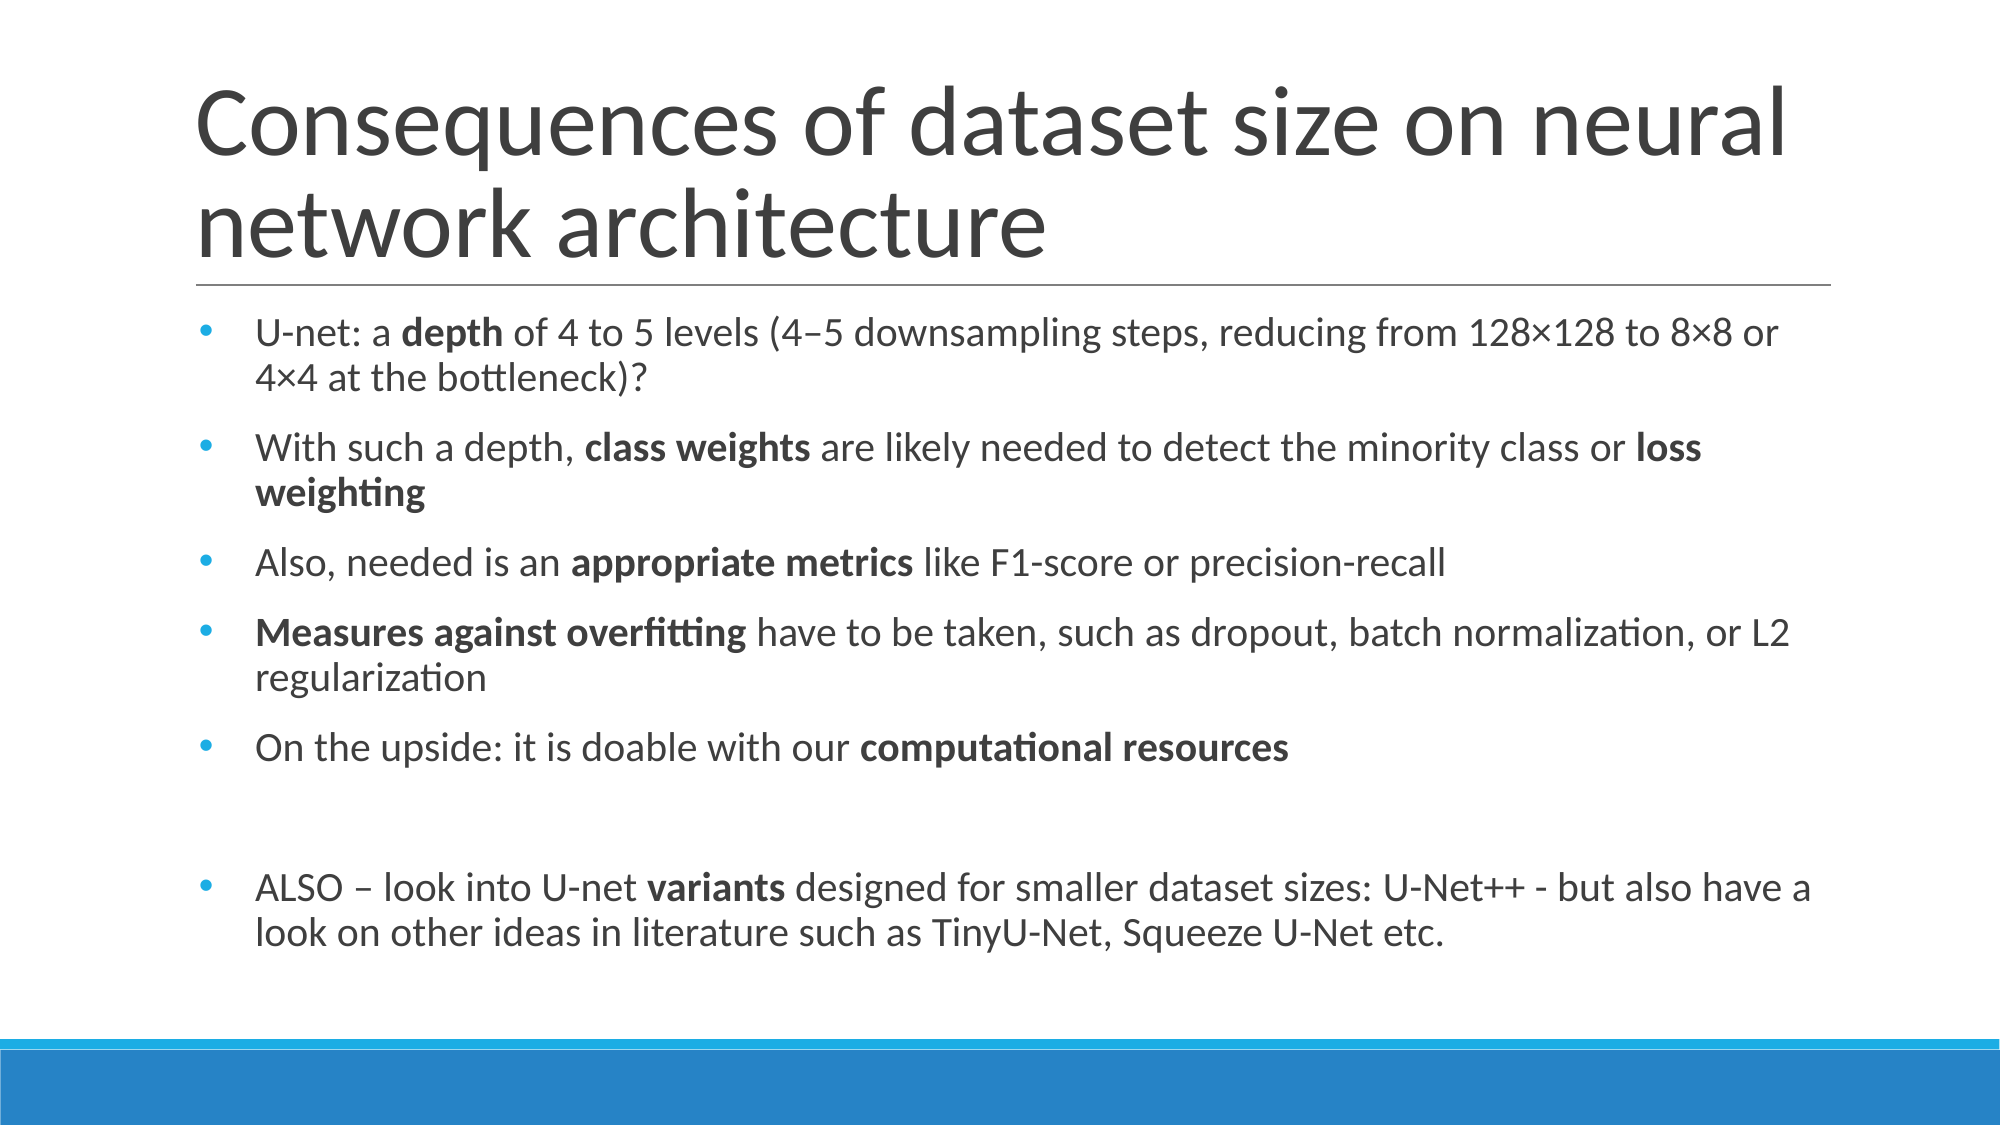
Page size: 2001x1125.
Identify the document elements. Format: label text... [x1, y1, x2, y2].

list U-net: a depth of 4 to 5 levels (4–5 downsampling steps, reducing from 128×128 to 8×8 or 4×4 at the bottleneck)? With such a depth, class weights are likely needed to detect the minority class or loss weighting Also, needed is an appropriate metrics like F1-score or precision-recall Measures against overfitting have to be taken, such as dropout, batch normalization, or L2 regularization On the upside: it is doable with our computational resources ALSO – look into U-net variants designed for smaller dataset sizes: U-Net++ - but also have a look on other ideas in literature such as TinyU-Net, Squeeze U-Net etc. [180, 302, 1830, 963]
title Consequences of dataset size on neural network architecture [180, 47, 1830, 285]
